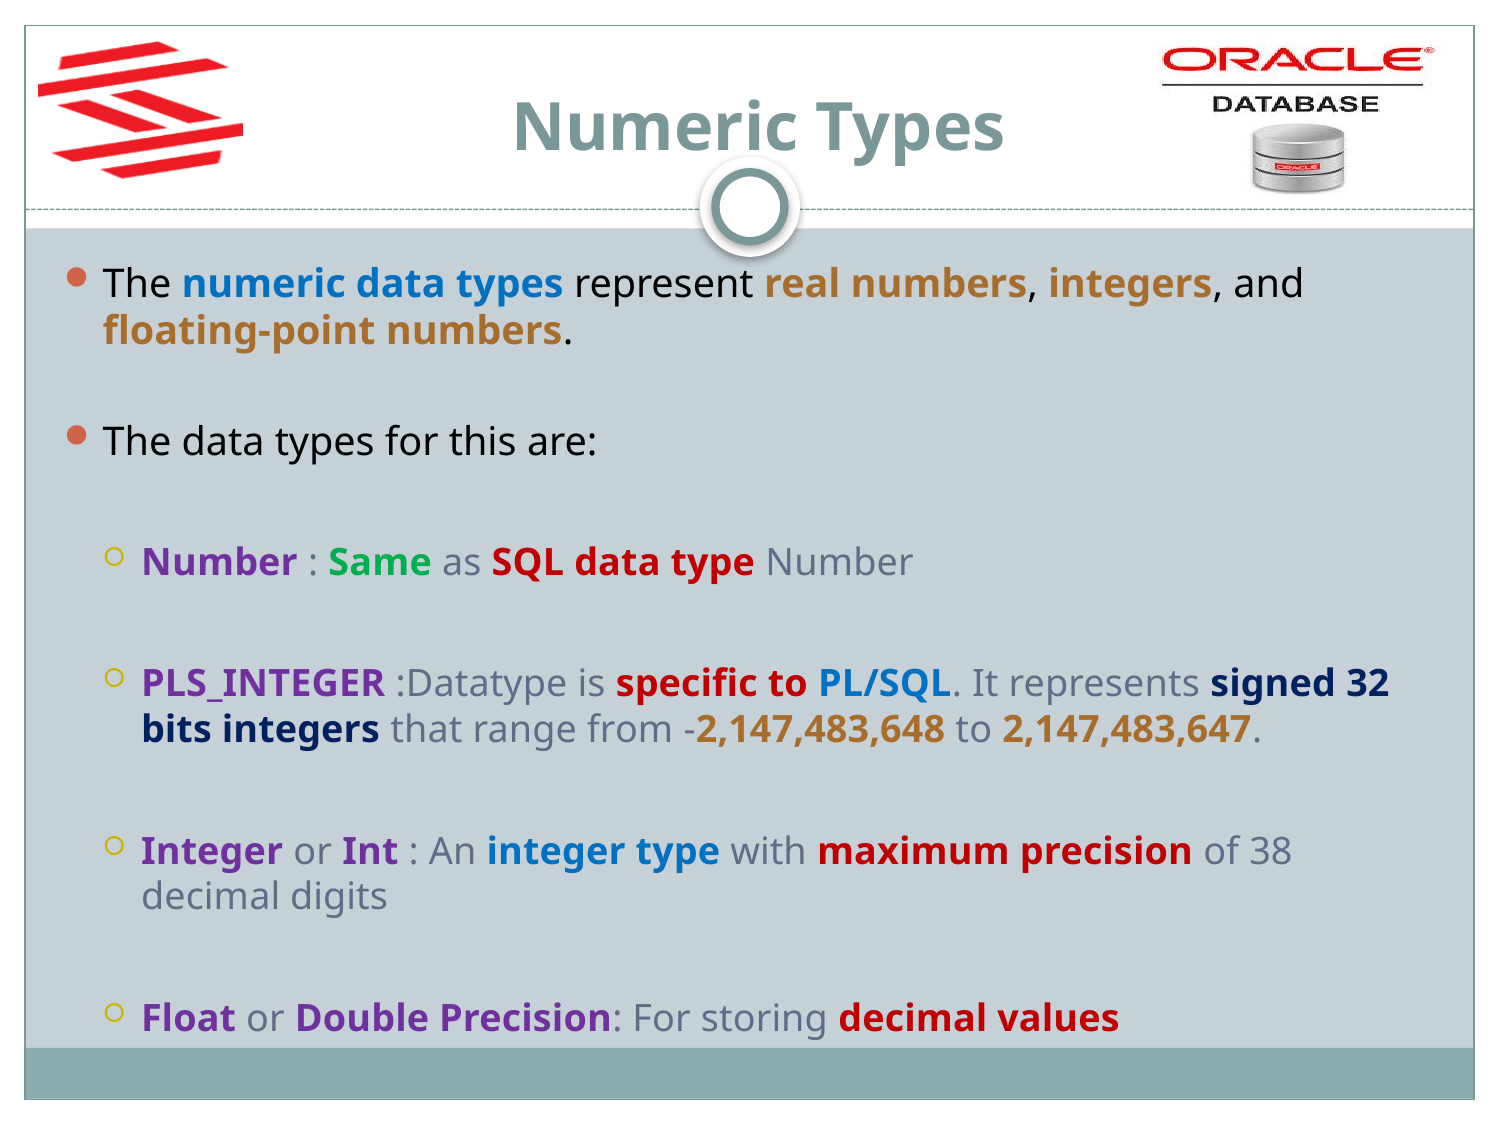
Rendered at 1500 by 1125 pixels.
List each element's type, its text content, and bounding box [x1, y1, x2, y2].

title Numeric Types [248, 46, 1141, 172]
list The numeric data types represent real numbers, integers, and floating-point numbers. The data types for this are: Number : Same as SQL data type Number PLS_INTEGER :Datatype is specific to PL/SQL. It represents signed 32 bits integers that range from -2,147,483,648 to 2,147,483,647. Integer or Int : An integer type with maximum precision of 38 decimal digits Float or Double Precision: For storing decimal values [49, 250, 1445, 1047]
picture [37, 40, 243, 185]
picture [1148, 34, 1453, 200]
